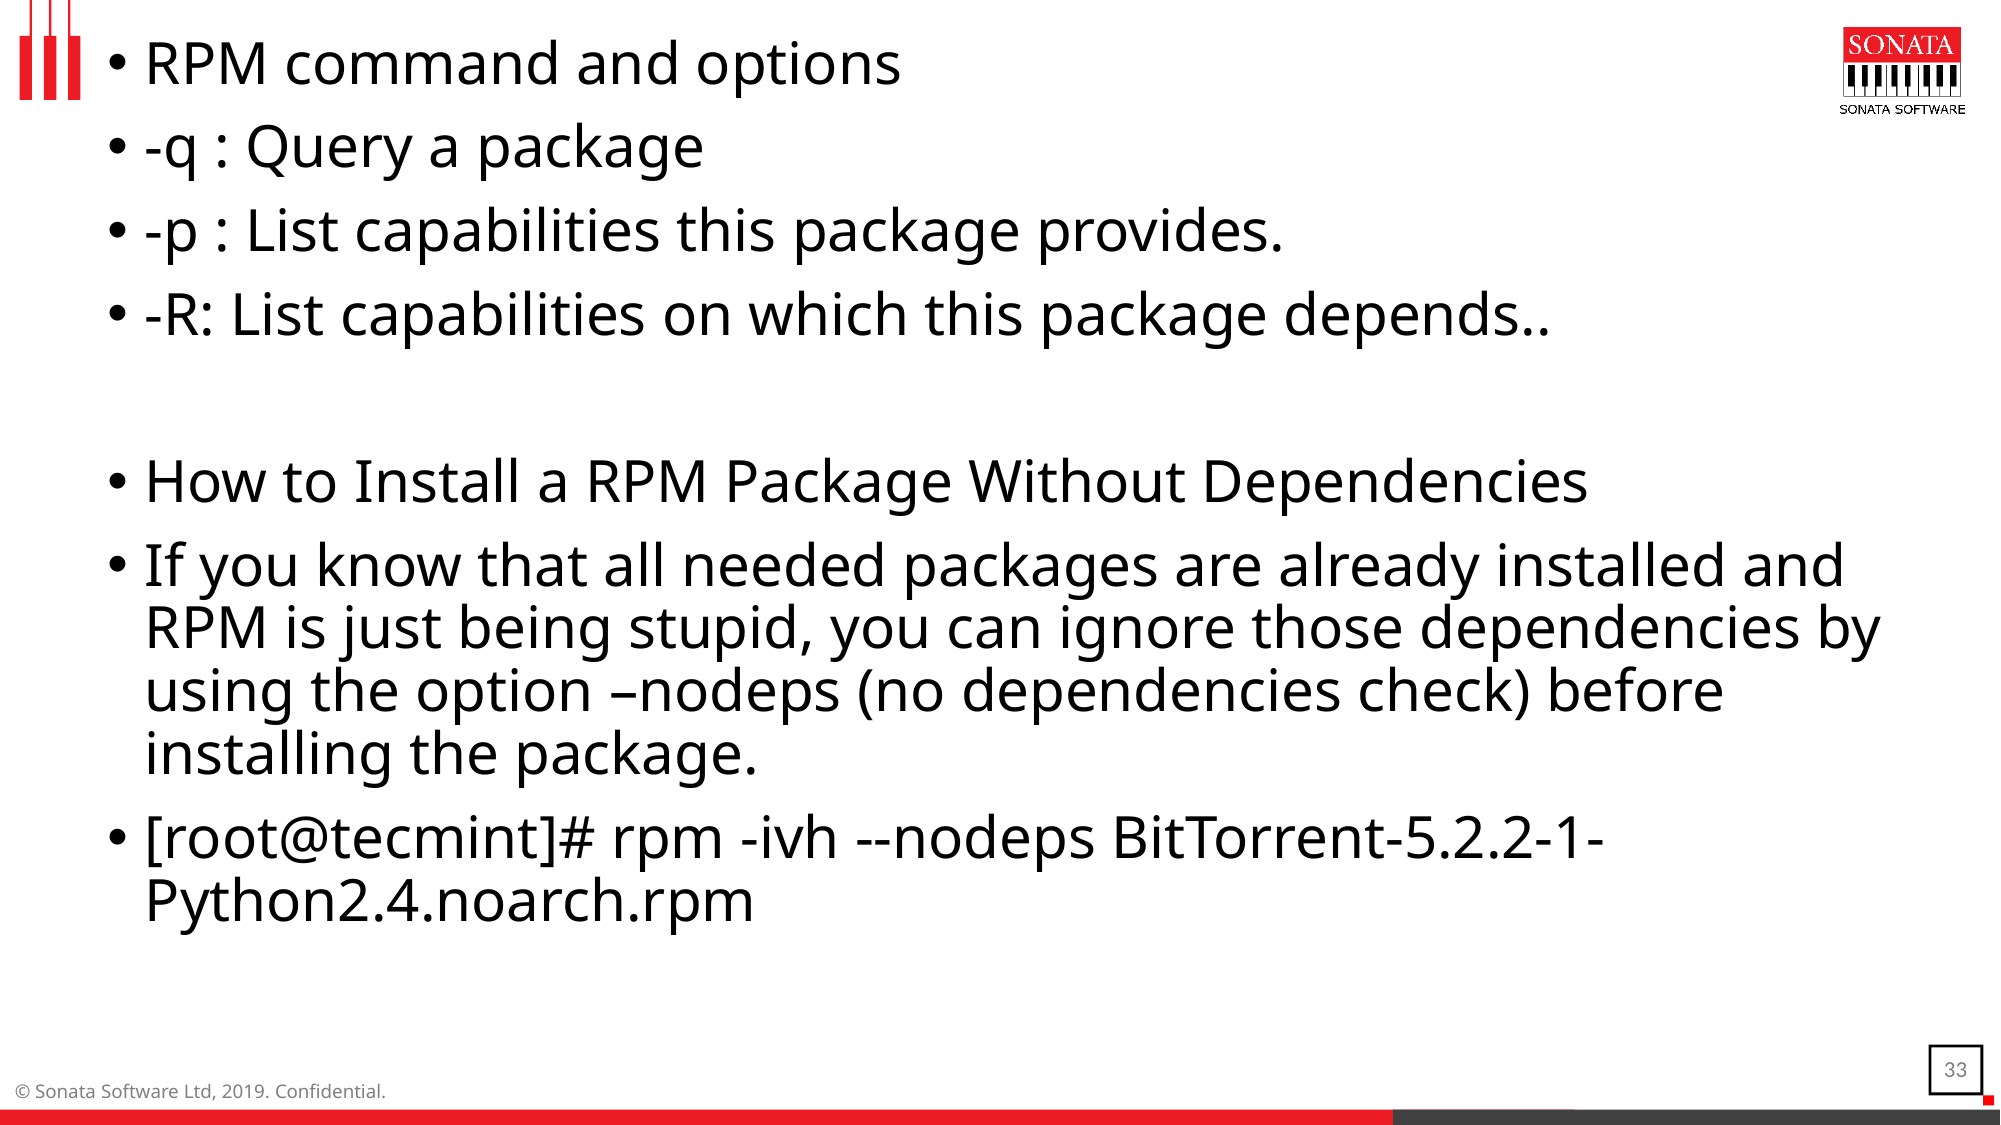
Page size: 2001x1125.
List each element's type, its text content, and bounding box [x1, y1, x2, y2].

picture [1826, 15, 1974, 125]
list RPM command and options -q : Query a package -p : List capabilities this package provides. -R: List capabilities on which this package depends.. How to Install a RPM Package Without Dependencies If you know that all needed packages are already installed and RPM is just being stupid, you can ignore those dependencies by using the option –nodeps (no dependencies check) before installing the package. [root@tecmint]# rpm -ivh --nodeps BitTorrent-5.2.2-1-Python2.4.noarch.rpm [92, 26, 1932, 1029]
